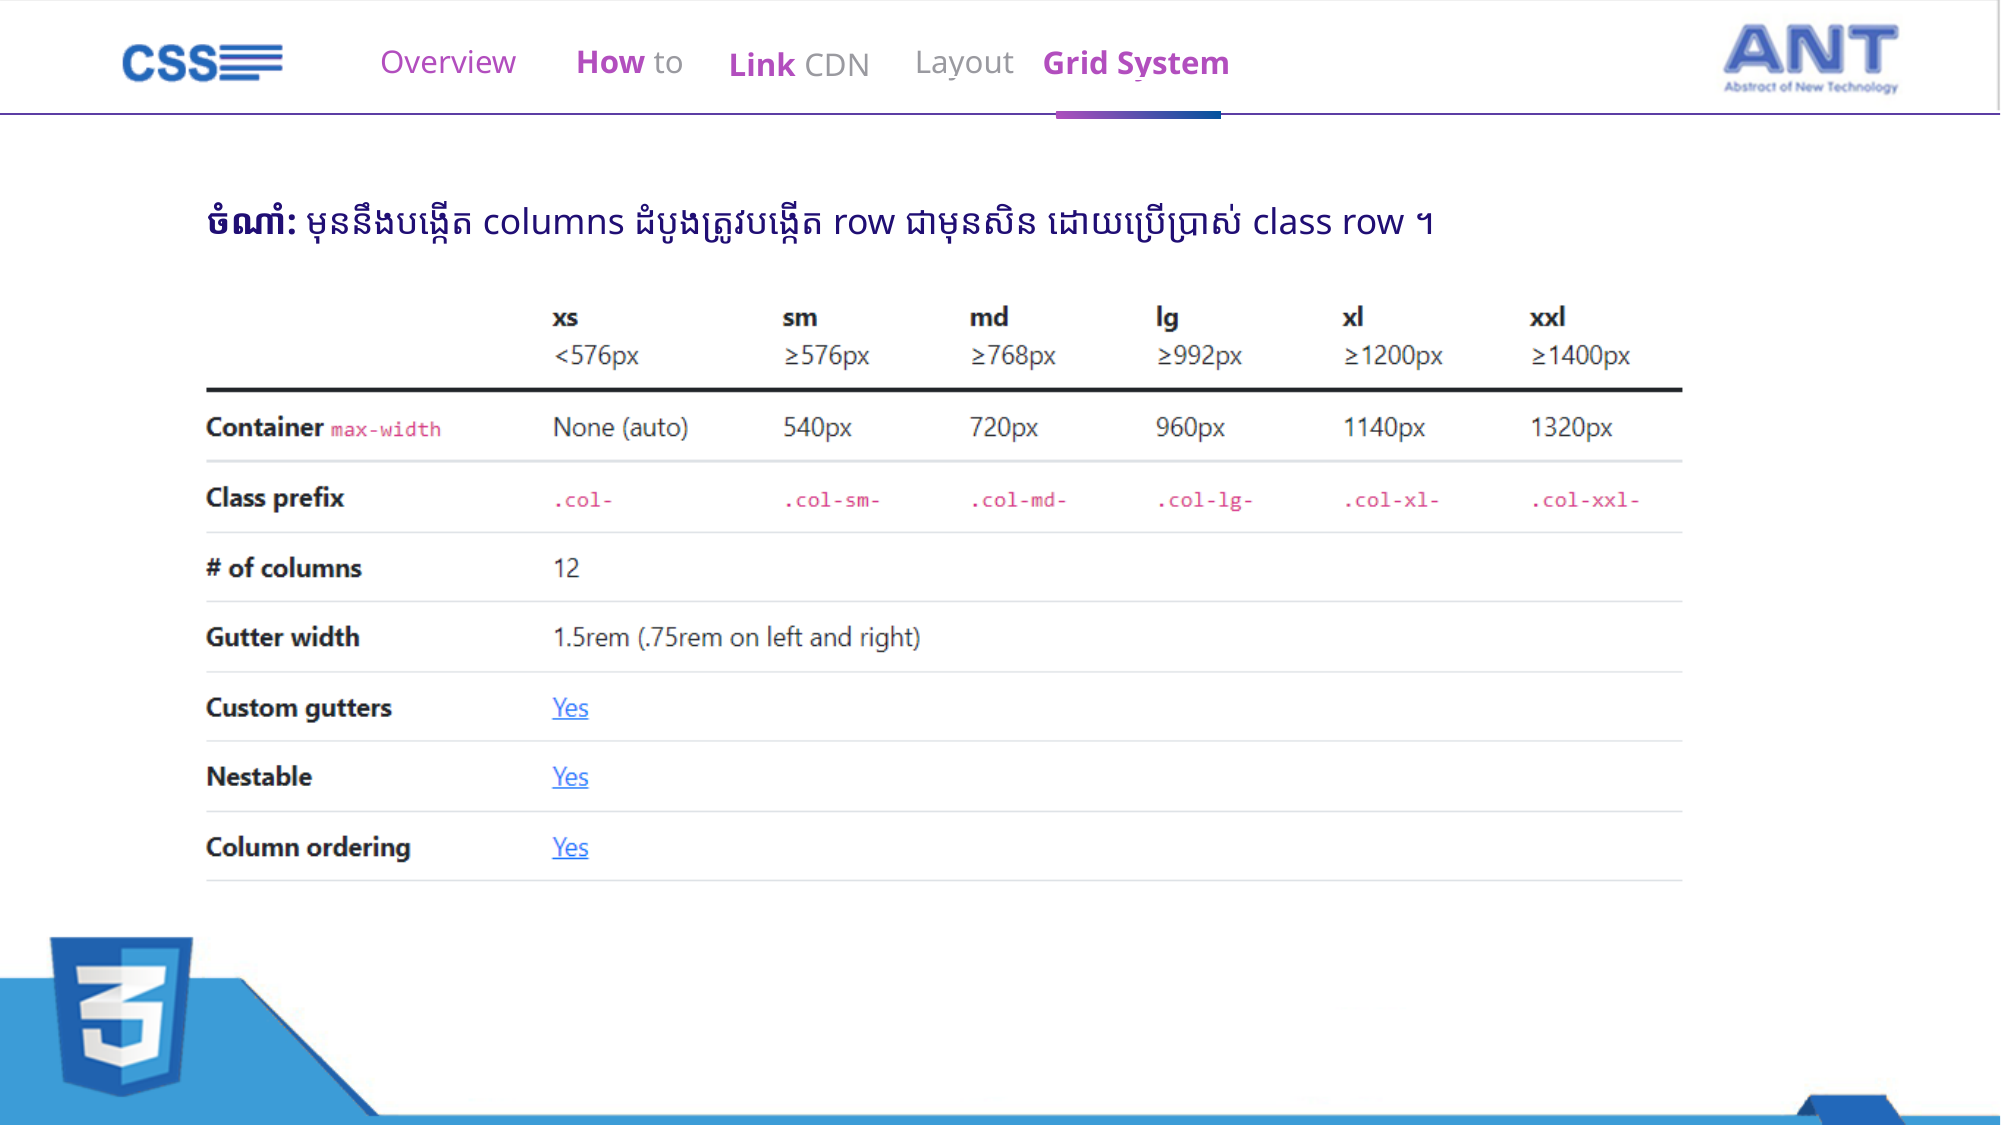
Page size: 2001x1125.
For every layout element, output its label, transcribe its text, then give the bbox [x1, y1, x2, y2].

text_box ចំណាំ: មុននឹងបង្កើត columns ដំបូងត្រូវបង្កើត row ជាមុនសិន ដោយប្រើប្រាស់ class row ។ [191, 170, 1666, 290]
text_box [1055, 111, 1221, 119]
text_box Grid System [1027, 31, 1246, 99]
text_box Layout [855, 30, 1074, 97]
text_box Overview [353, 30, 520, 97]
picture [0, 115, 2001, 1125]
picture [0, 0, 2001, 113]
text_box Link CDN [690, 33, 909, 100]
text_box How to [520, 30, 740, 97]
